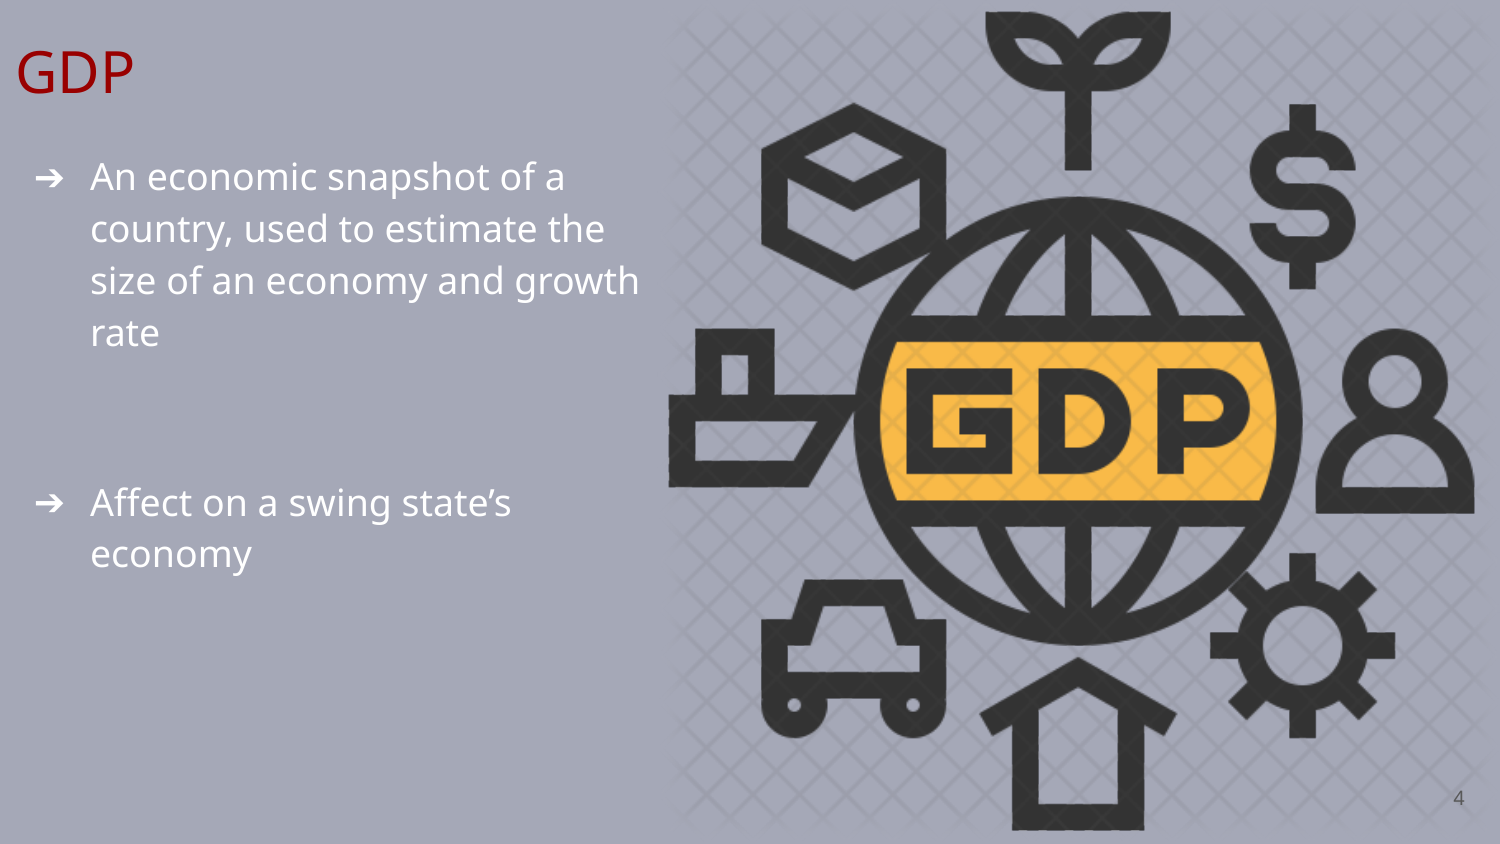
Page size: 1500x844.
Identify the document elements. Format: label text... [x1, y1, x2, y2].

picture [655, 0, 1500, 844]
list An economic snapshot of a country, used to estimate the size of an economy and growth rate Affect on a swing state’s economy [0, 131, 650, 802]
title GDP [0, 19, 650, 114]
